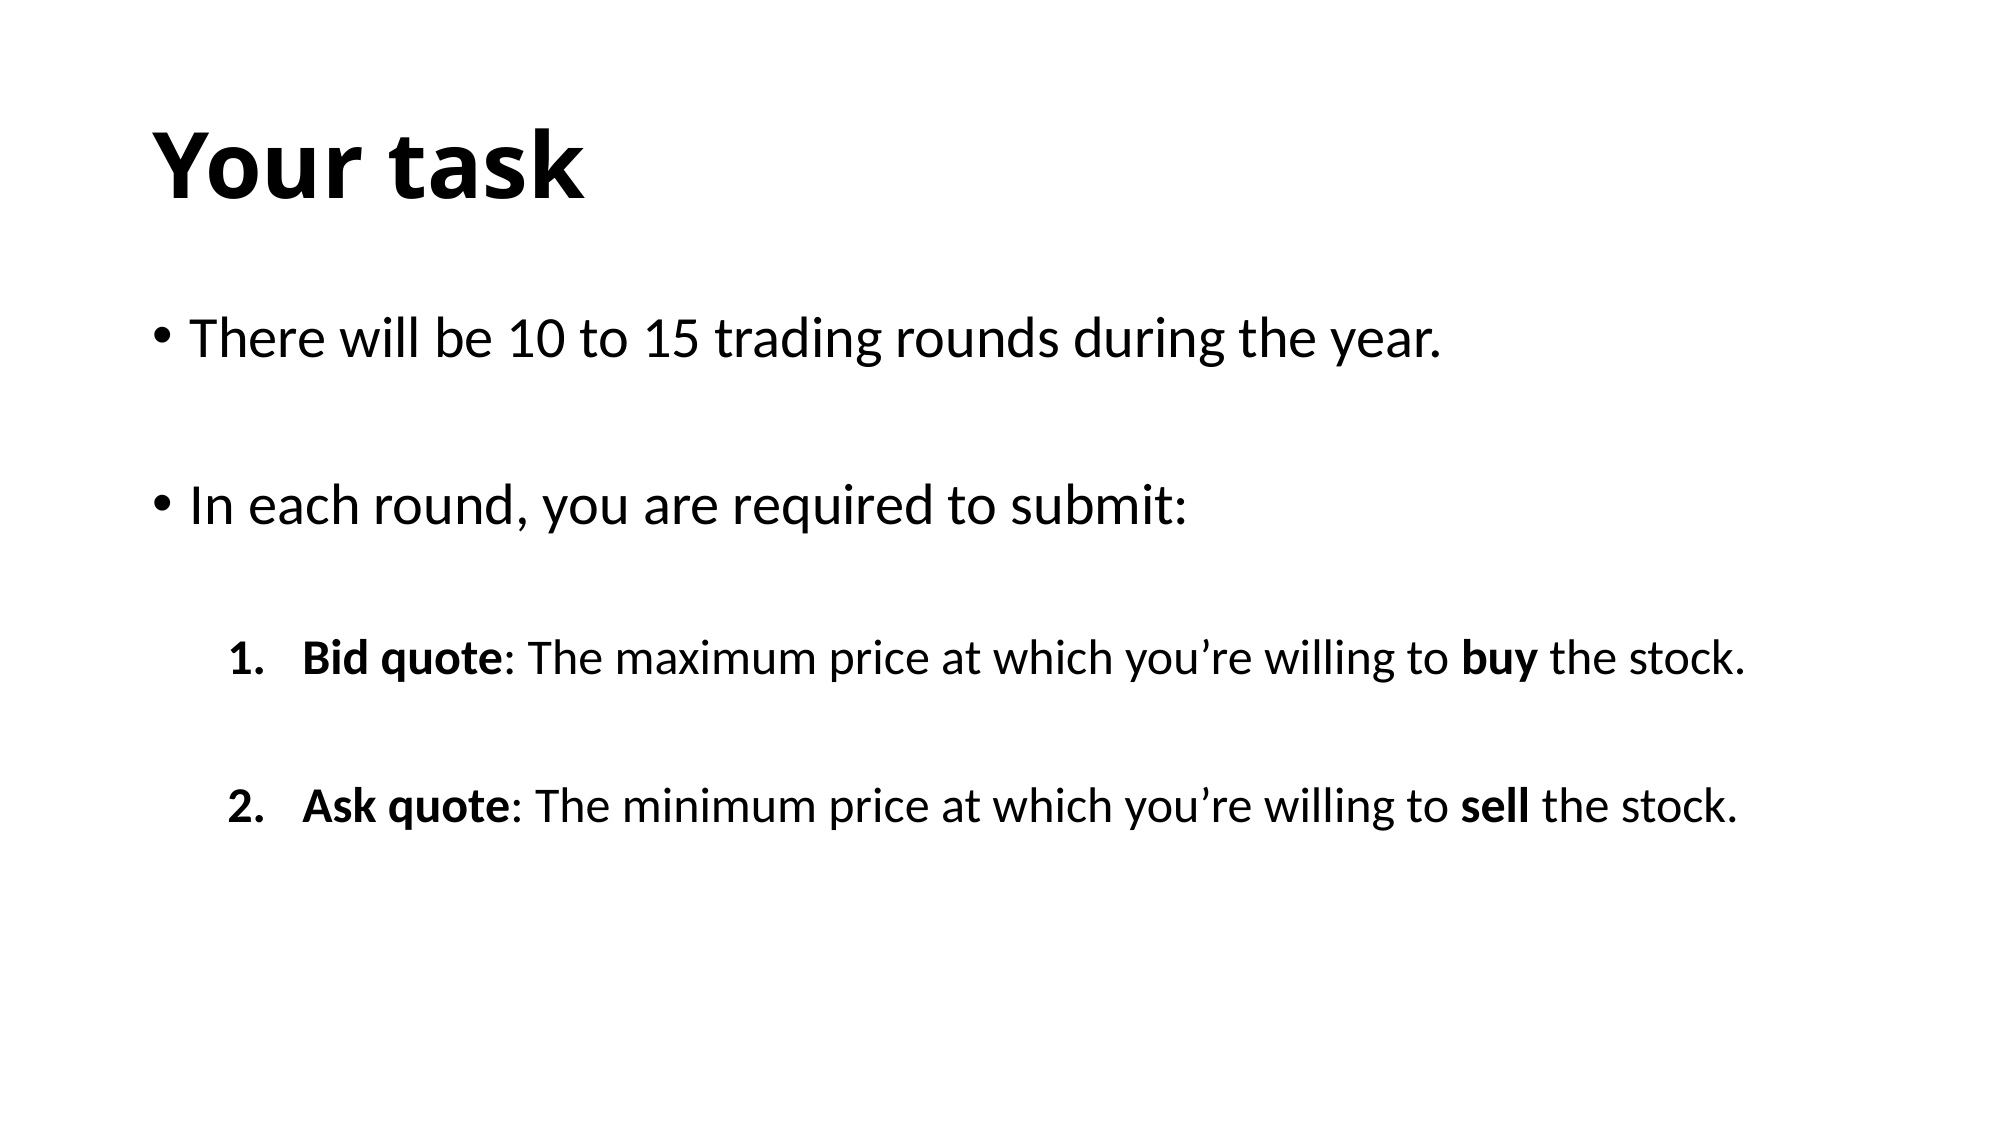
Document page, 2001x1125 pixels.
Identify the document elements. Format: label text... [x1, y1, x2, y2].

title Your task [137, 59, 1863, 278]
list There will be 10 to 15 trading rounds during the year. In each round, you are required to submit: Bid quote: The maximum price at which you’re willing to buy the stock. Ask quote: The minimum price at which you’re willing to sell the stock. [137, 299, 1863, 1014]
